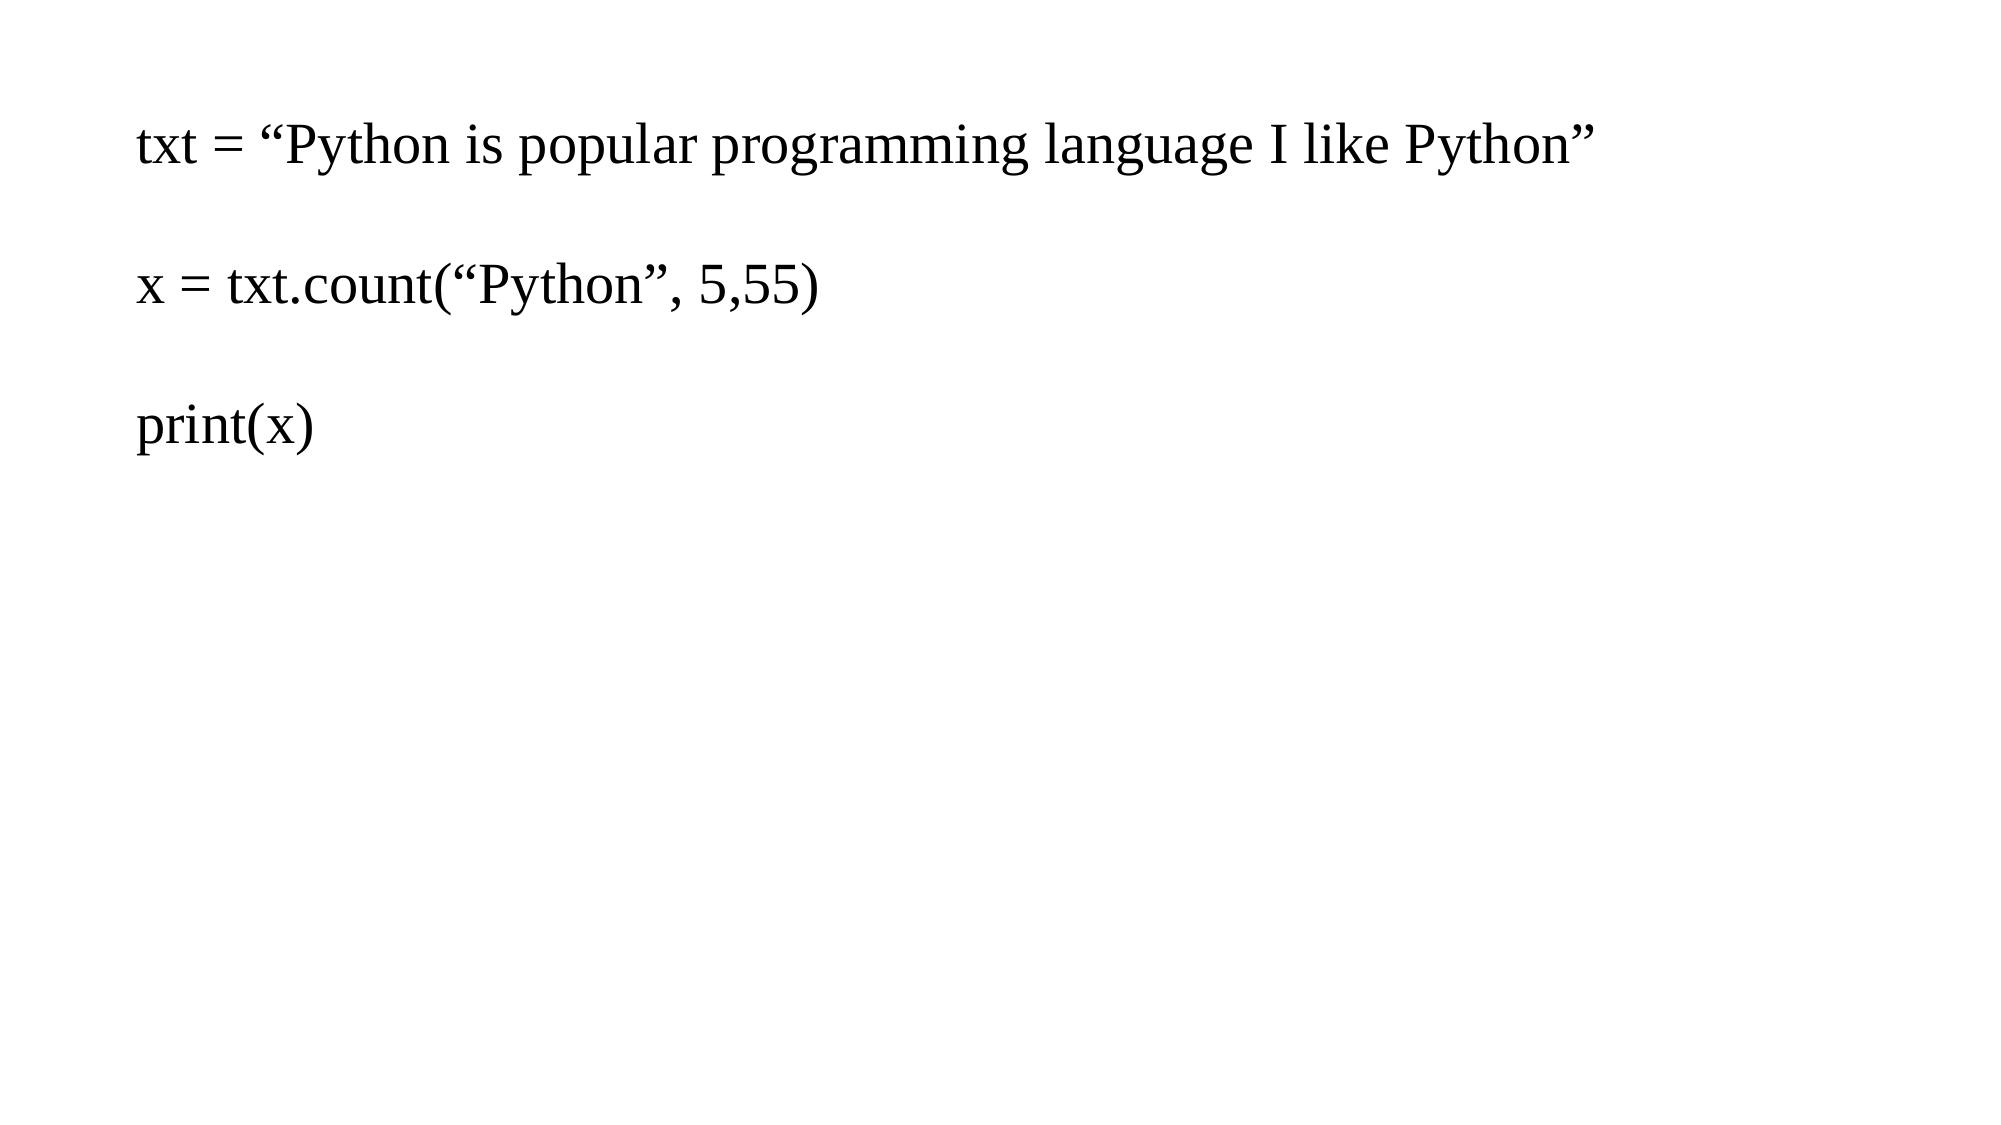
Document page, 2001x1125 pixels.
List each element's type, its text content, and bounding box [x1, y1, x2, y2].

text_box txt = “Python is popular programming language I like Python” x = txt.count(“Python”, 5,55) print(x) [121, 97, 1884, 463]
